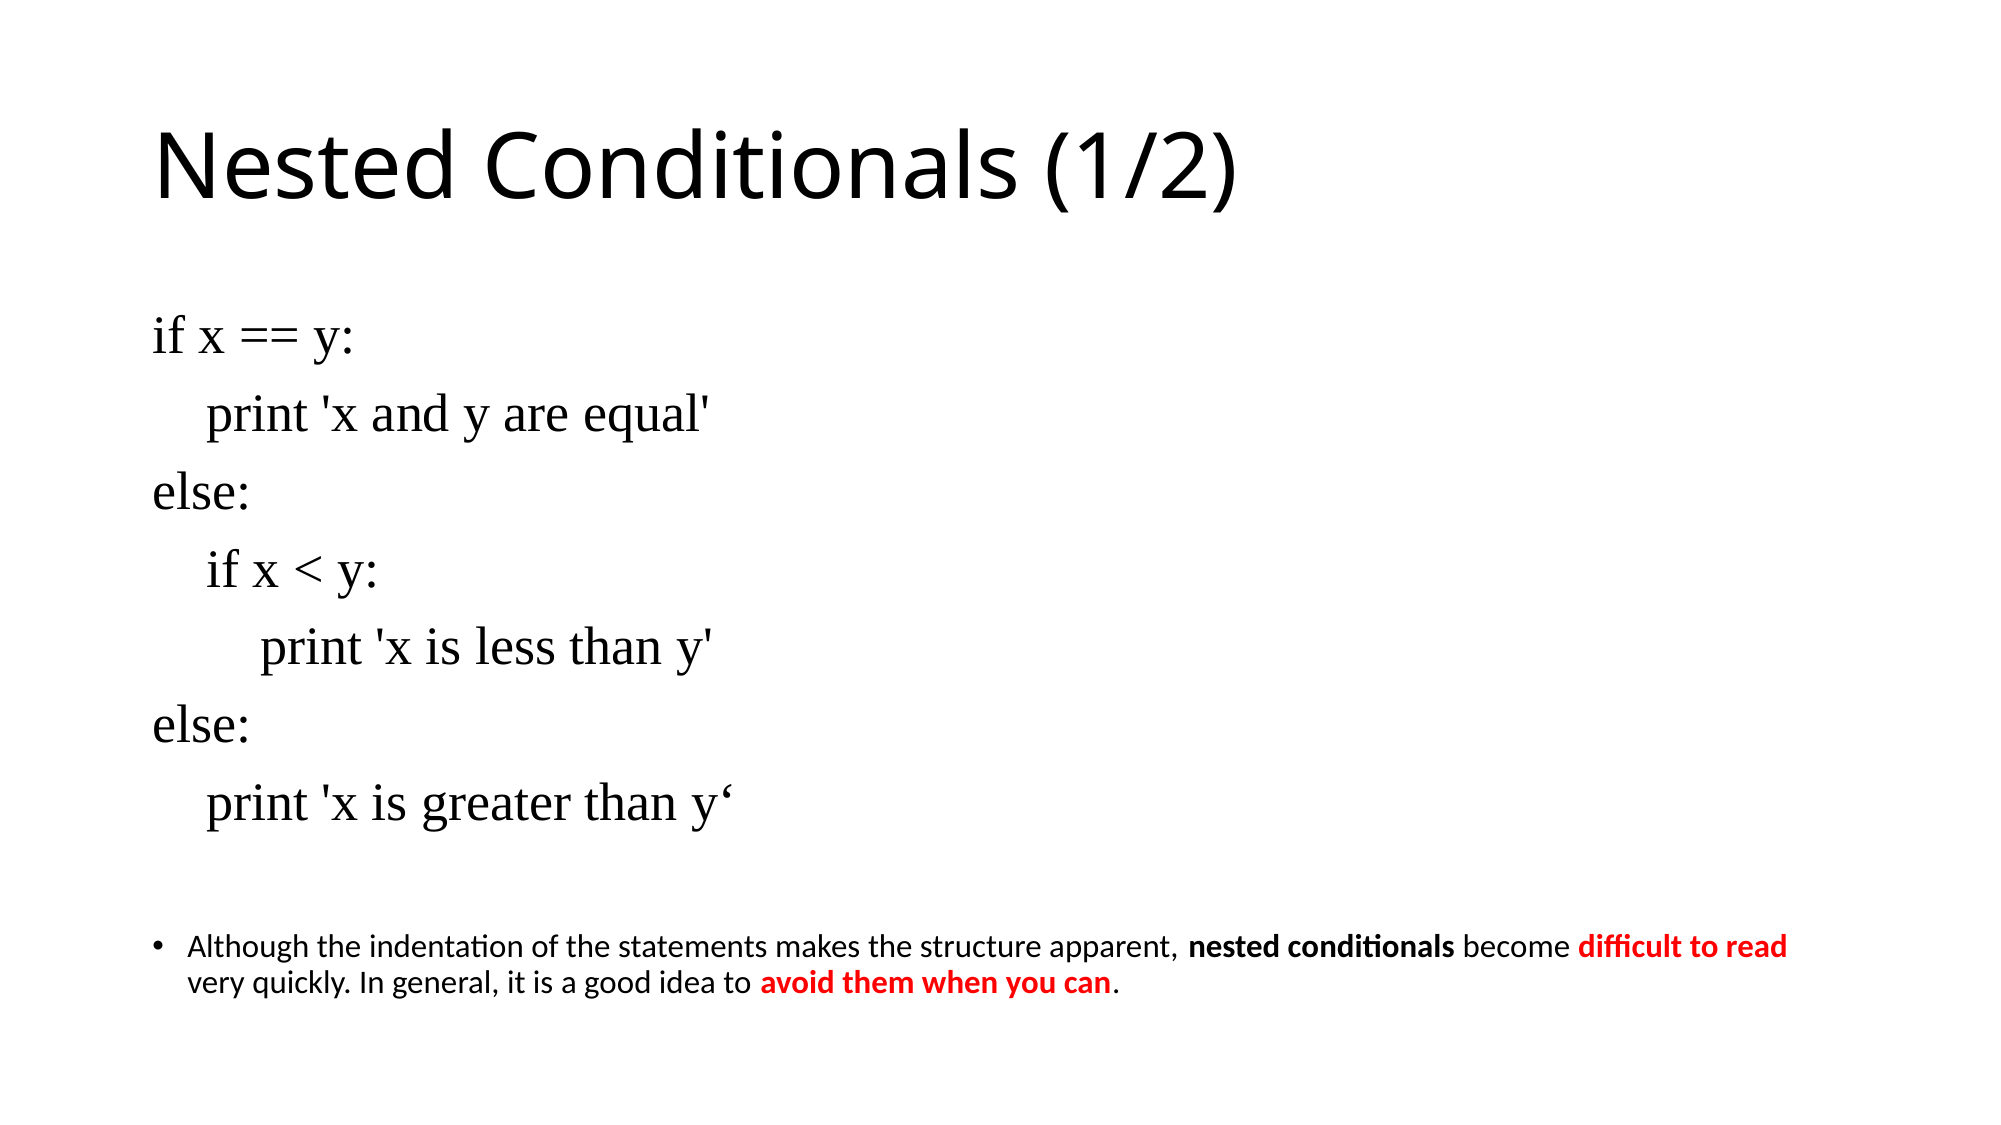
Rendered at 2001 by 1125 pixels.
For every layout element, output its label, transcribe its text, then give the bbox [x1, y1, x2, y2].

list if x == y: print 'x and y are equal' else: if x < y: print 'x is less than y' else: print 'x is greater than y‘ Although the indentation of the statements makes the structure apparent, nested conditionals become difficult to read very quickly. In general, it is a good idea to avoid them when you can. [137, 299, 1863, 1014]
title Nested Conditionals (1/2) [137, 59, 1863, 278]
